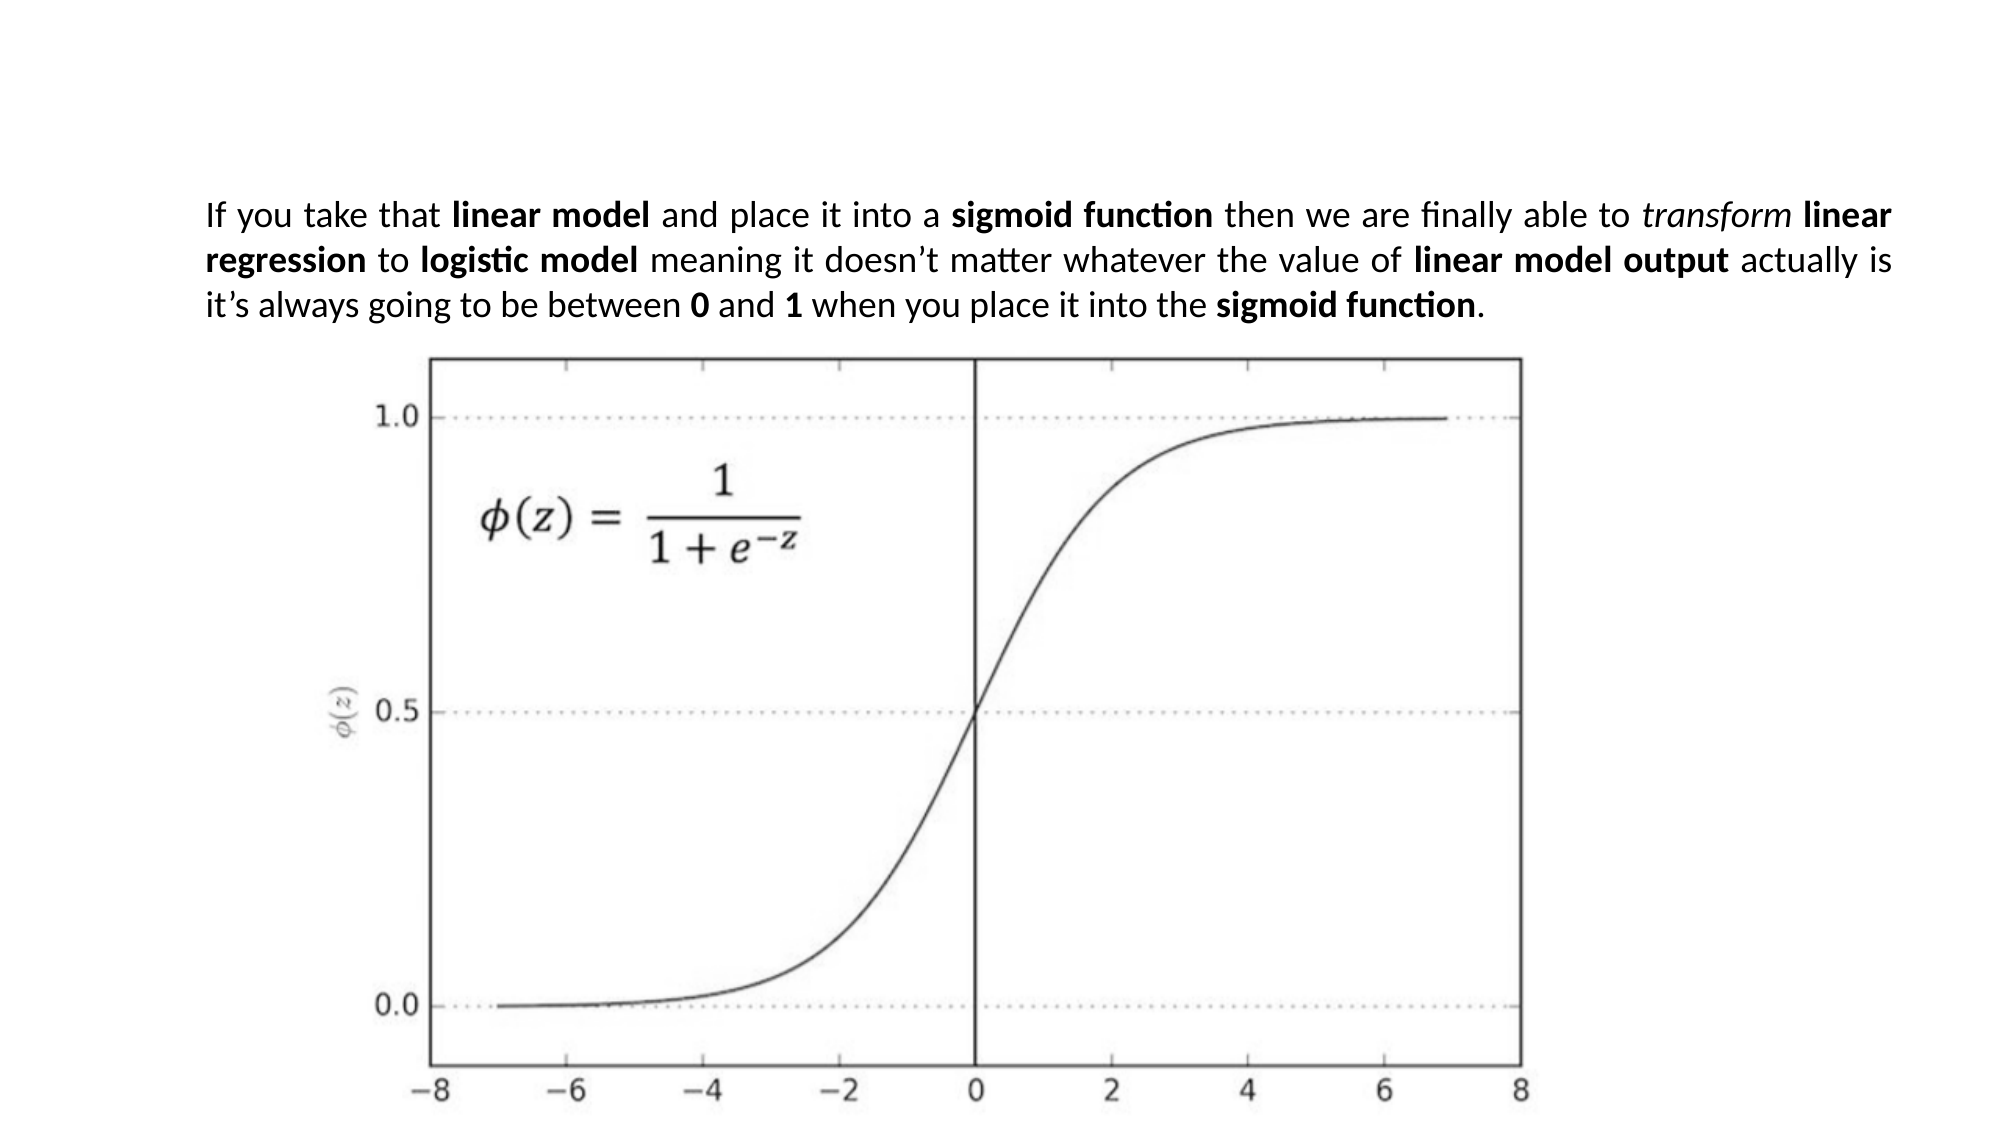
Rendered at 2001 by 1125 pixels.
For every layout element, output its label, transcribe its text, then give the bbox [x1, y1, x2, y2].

picture [301, 334, 1602, 1125]
text_box If you take that linear model and place it into a sigmoid function then we are finally able to transform linear regression to logistic model meaning it doesn’t matter whatever the value of linear model output actually is it’s always going to be between 0 and 1 when you place it into the sigmoid function. [190, 183, 1908, 333]
